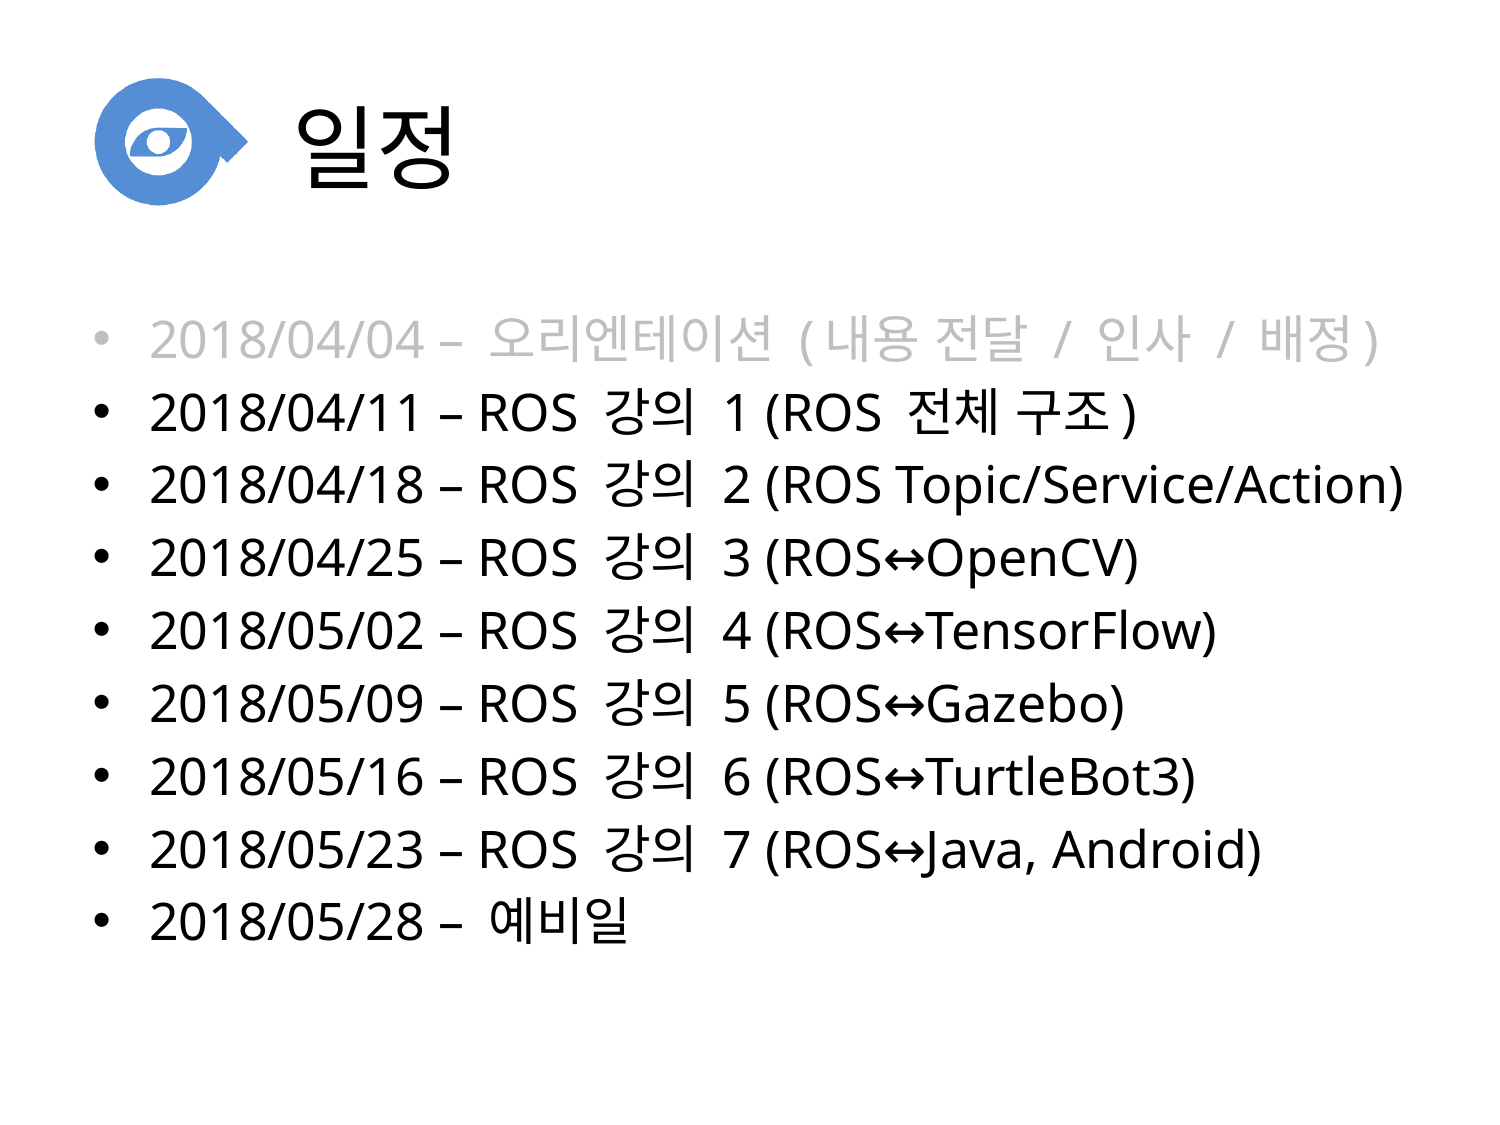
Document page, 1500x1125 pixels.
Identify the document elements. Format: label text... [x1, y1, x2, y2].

text_box 2018/04/04 – 오리엔테이션 (내용 전달 / 인사 / 배정) 2018/04/11 – ROS 강의 1 (ROS 전체 구조) 2018/04/18 – ROS 강의 2 (ROS Topic/Service/Action) 2018/04/25 – ROS 강의 3 (ROS↔OpenCV) 2018/05/02 – ROS 강의 4 (ROS↔TensorFlow) 2018/05/09 – ROS 강의 5 (ROS↔Gazebo) 2018/05/16 – ROS 강의 6 (ROS↔TurtleBot3) 2018/05/23 – ROS 강의 7 (ROS↔Java, Android) 2018/05/28 – 예비일 [77, 298, 1426, 1005]
picture [94, 63, 248, 217]
title 일정 [277, 78, 1425, 214]
